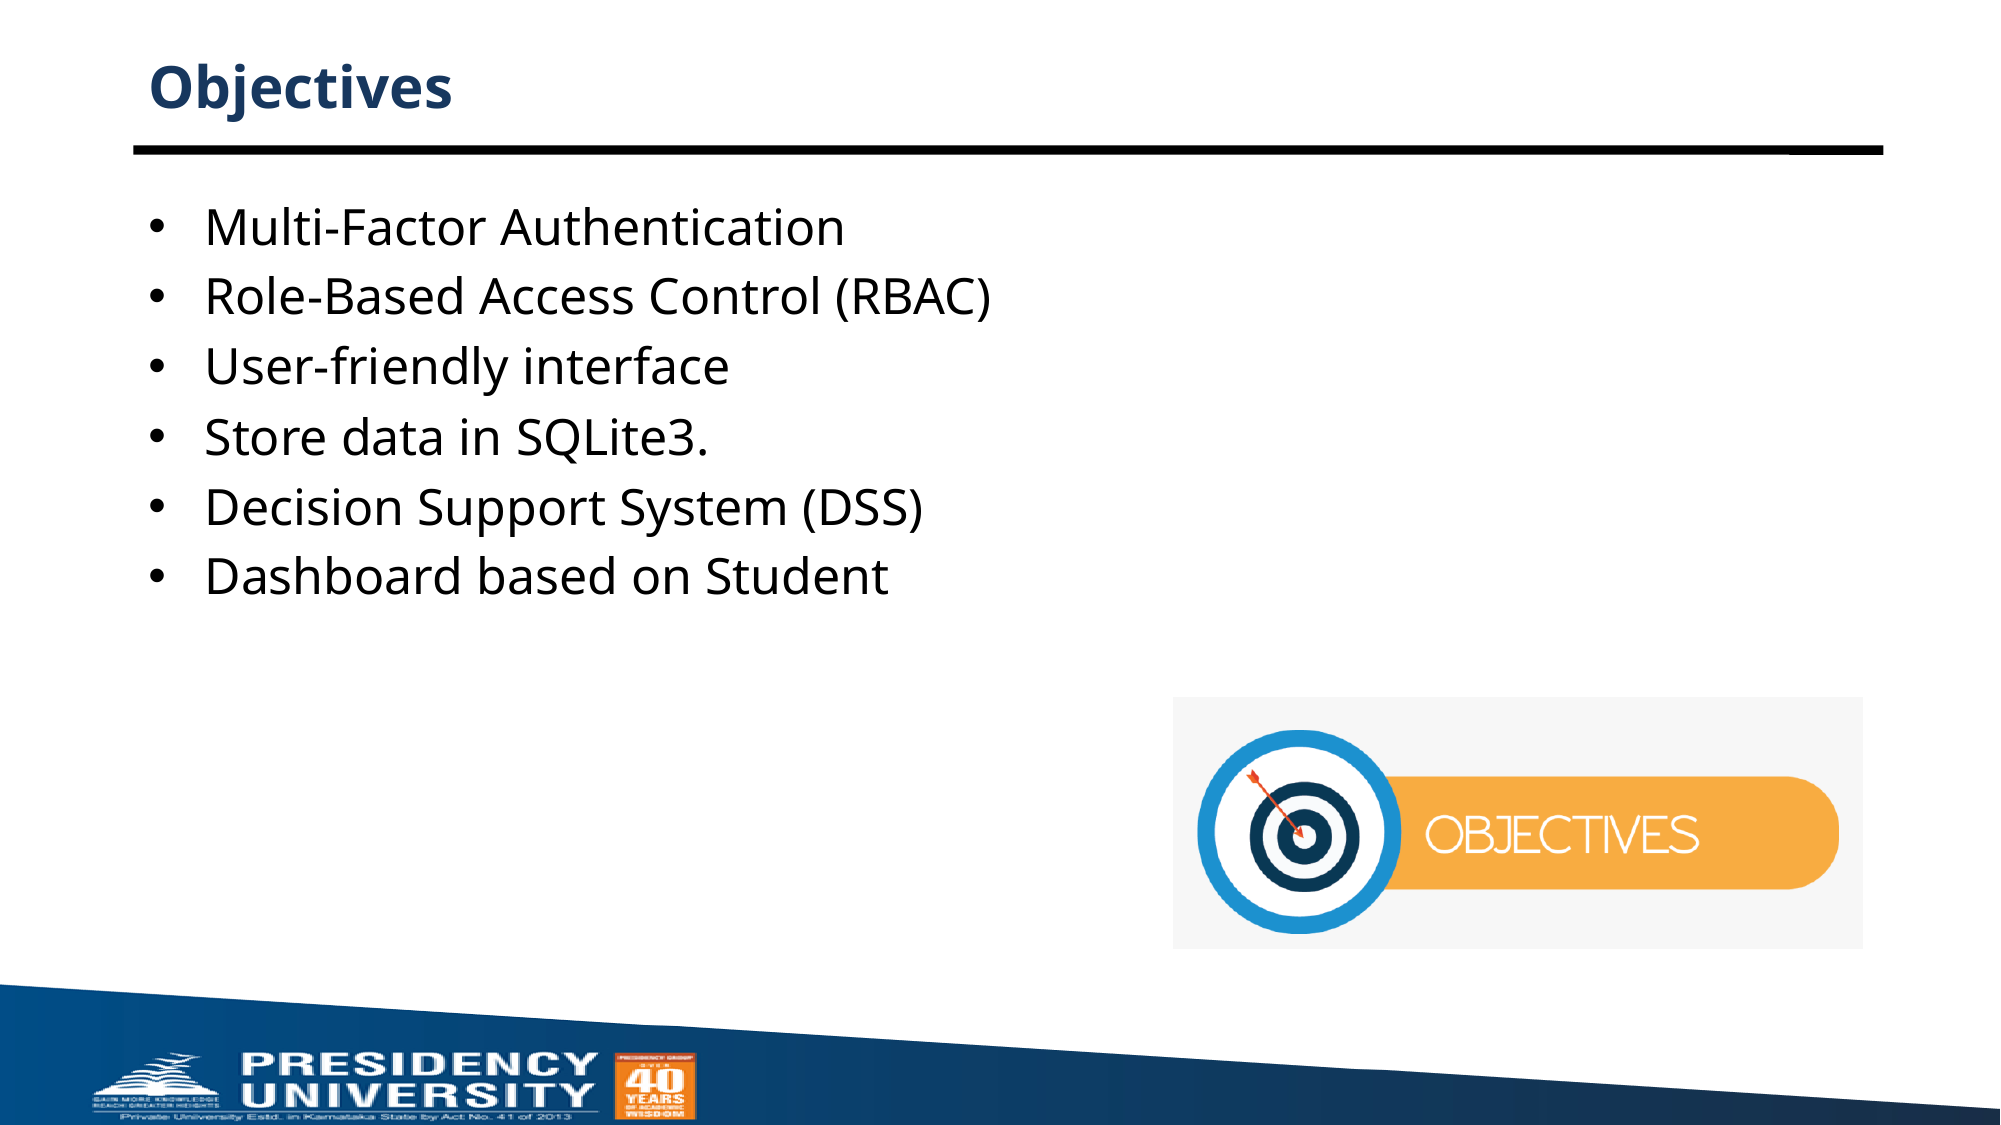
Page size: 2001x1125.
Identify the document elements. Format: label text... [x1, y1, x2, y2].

picture [0, 982, 2000, 1125]
list Multi-Factor Authentication Role-Based Access Control (RBAC) User-friendly interface Store data in SQLite3. Decision Support System (DSS) Dashboard based on Student [133, 187, 1884, 1000]
title Objectives [133, 45, 1884, 125]
picture [1172, 696, 1863, 949]
